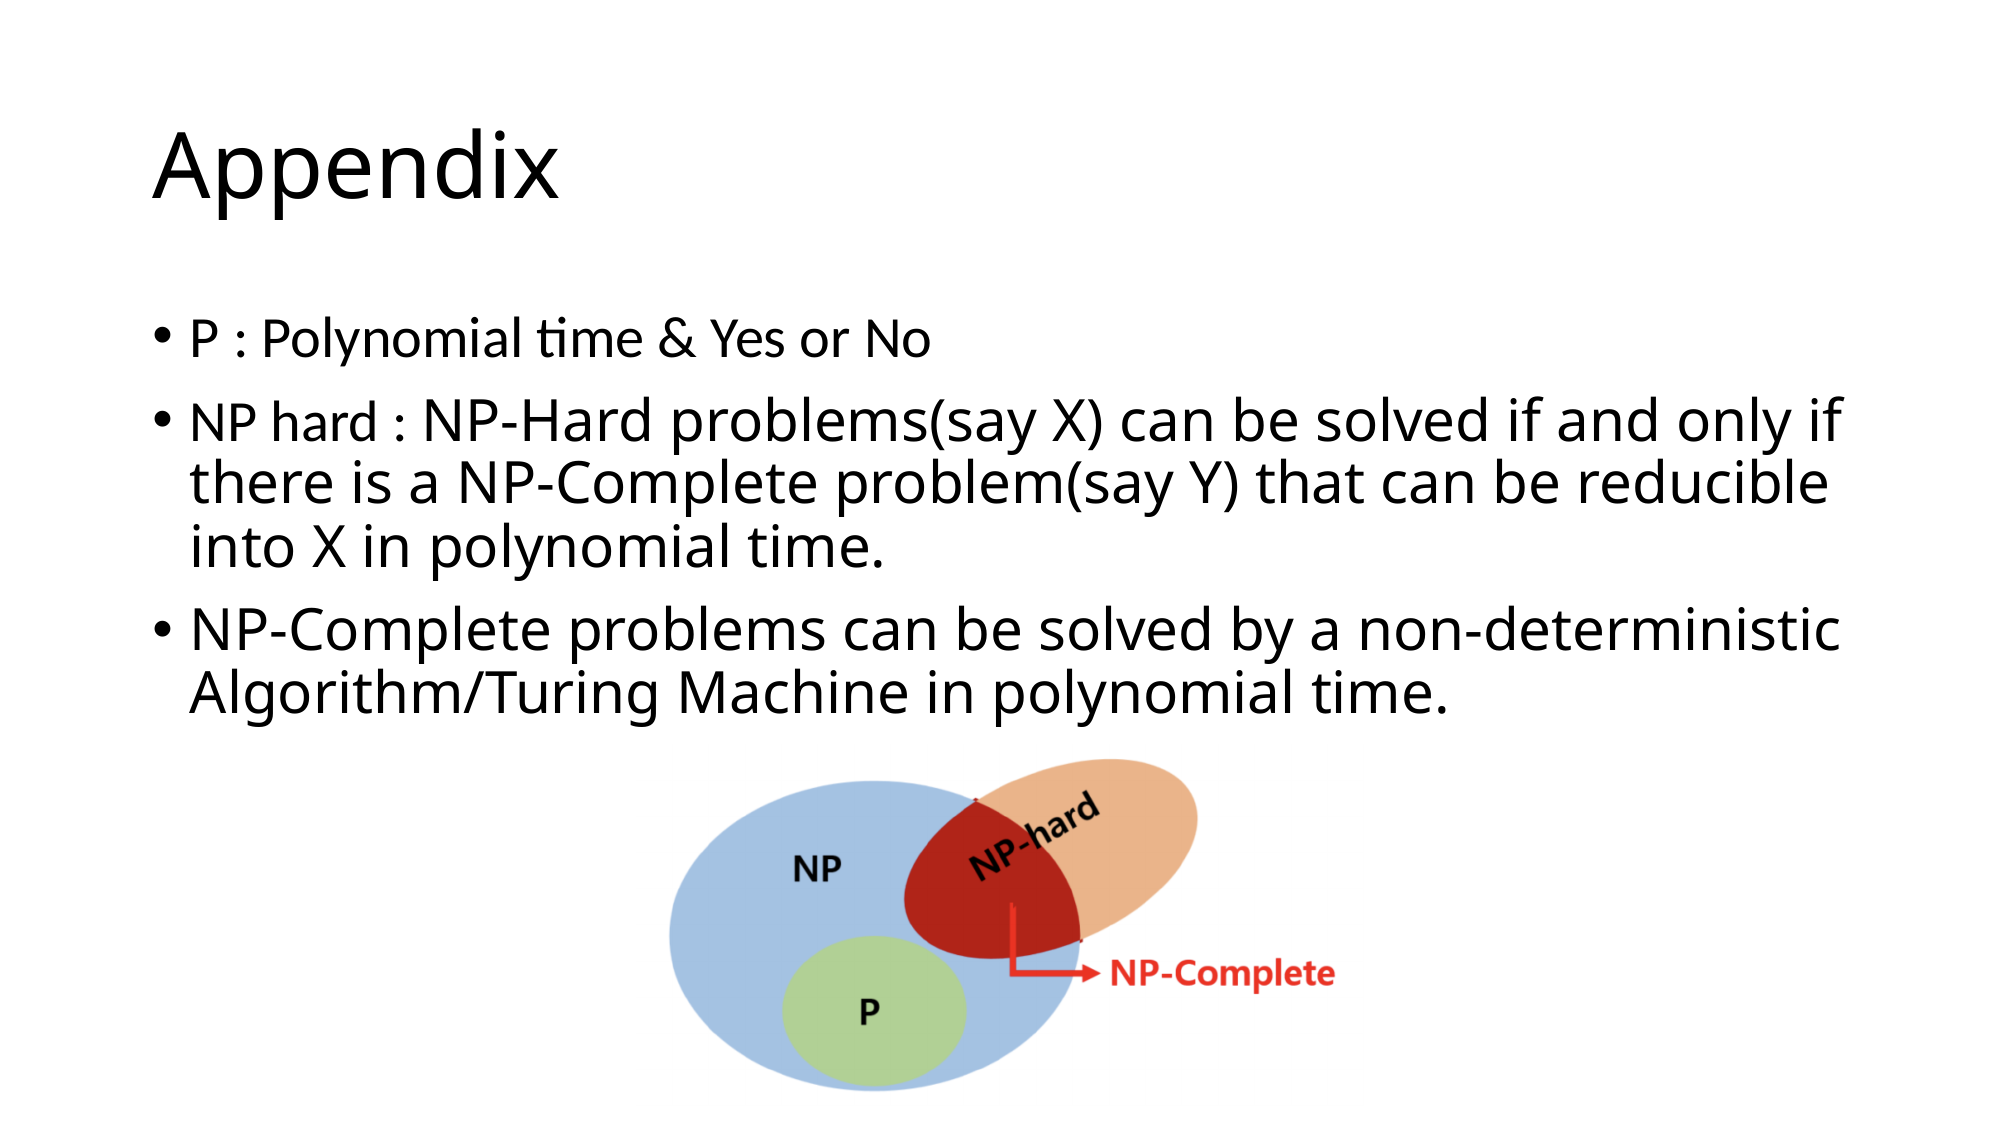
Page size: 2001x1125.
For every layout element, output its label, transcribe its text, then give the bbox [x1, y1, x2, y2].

picture [636, 744, 1364, 1106]
title Appendix [137, 59, 1863, 278]
list P : Polynomial time & Yes or No NP hard : NP-Hard problems(say X) can be solved if and only if there is a NP-Complete problem(say Y) that can be reducible into X in polynomial time. NP-Complete problems can be solved by a non-deterministic Algorithm/Turing Machine in polynomial time. [137, 299, 1863, 1014]
